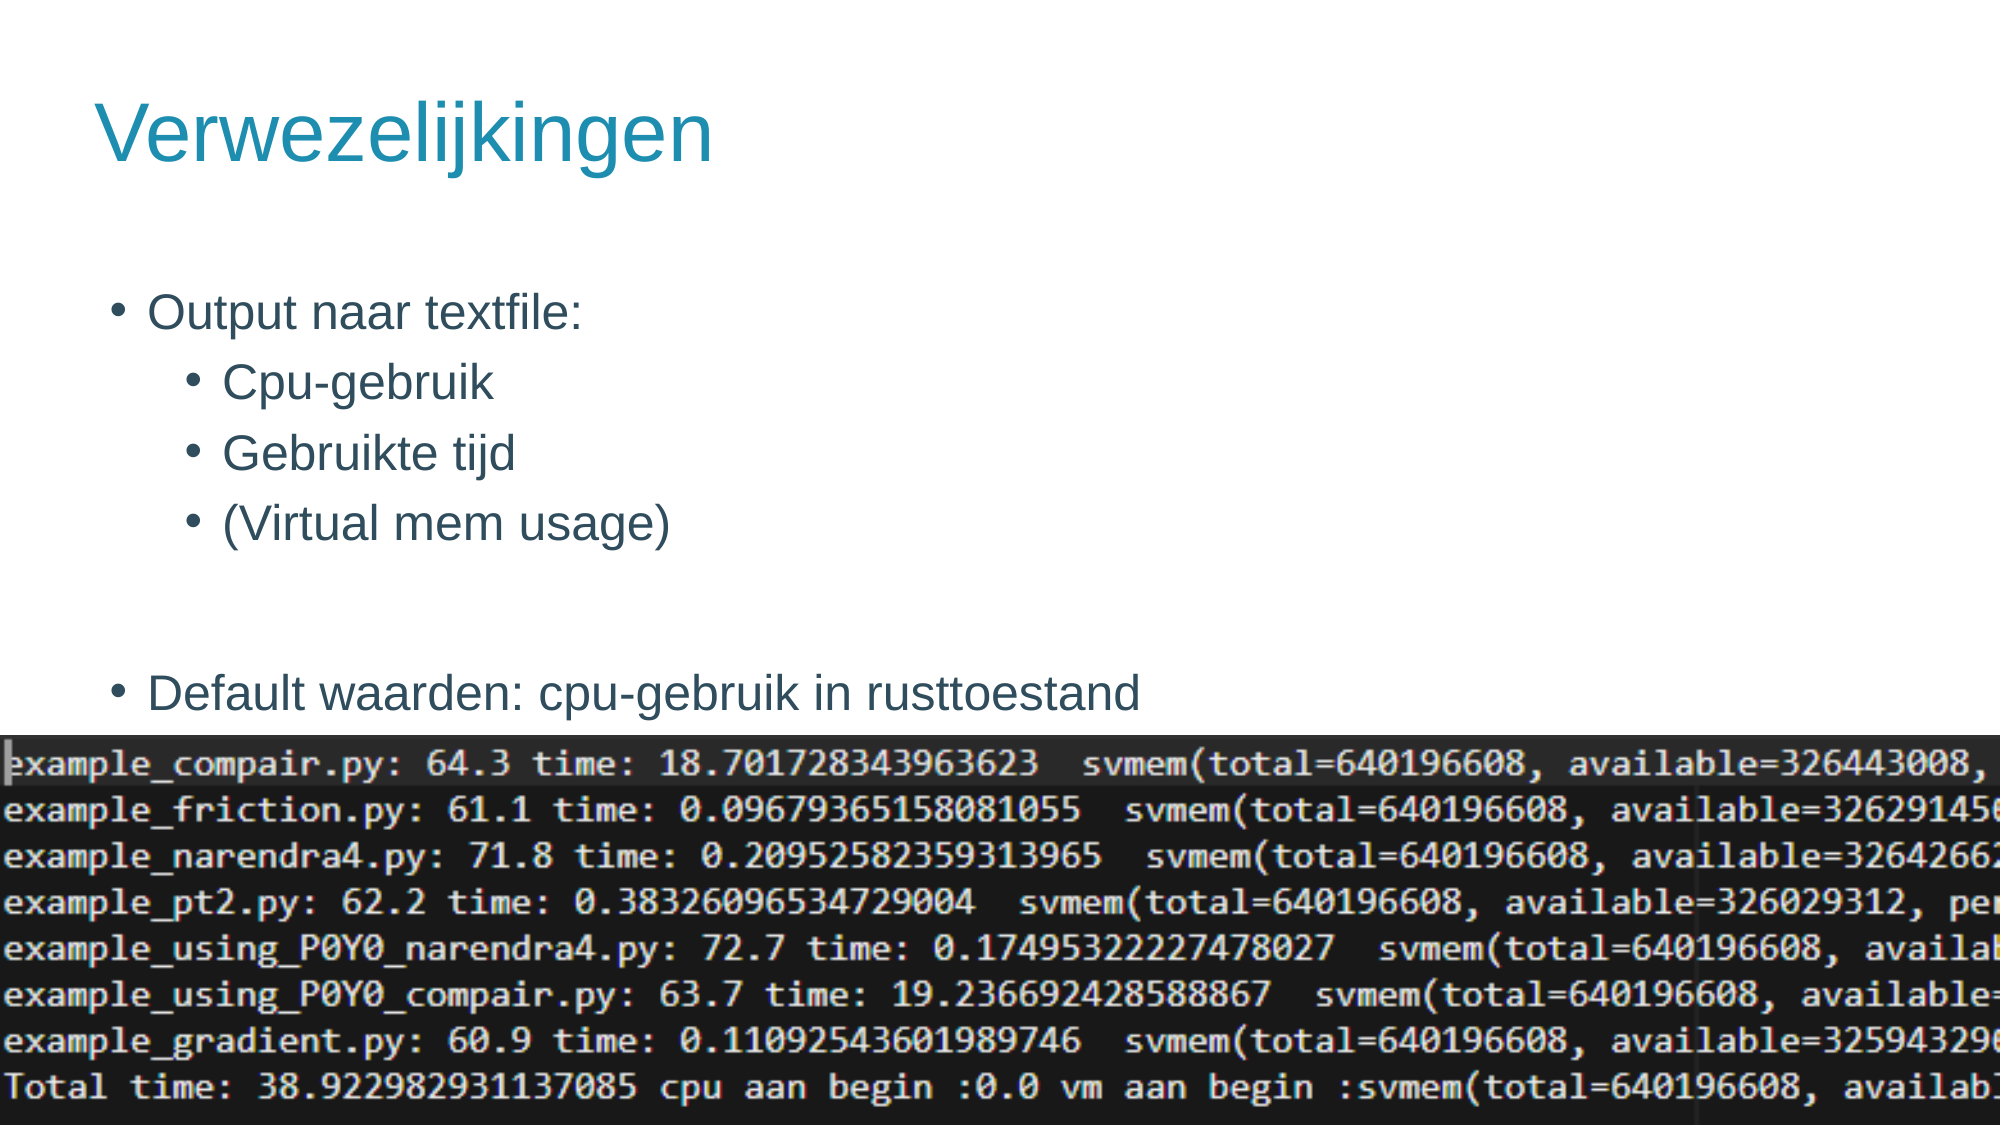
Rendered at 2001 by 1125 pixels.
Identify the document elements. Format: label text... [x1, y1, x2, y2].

title Verwezelijkingen [94, 33, 1906, 223]
list Output naar textfile: Cpu-gebruik Gebruikte tijd (Virtual mem usage) Default waarden: cpu-gebruik in rusttoestand [94, 271, 1906, 735]
picture [0, 735, 2000, 1125]
